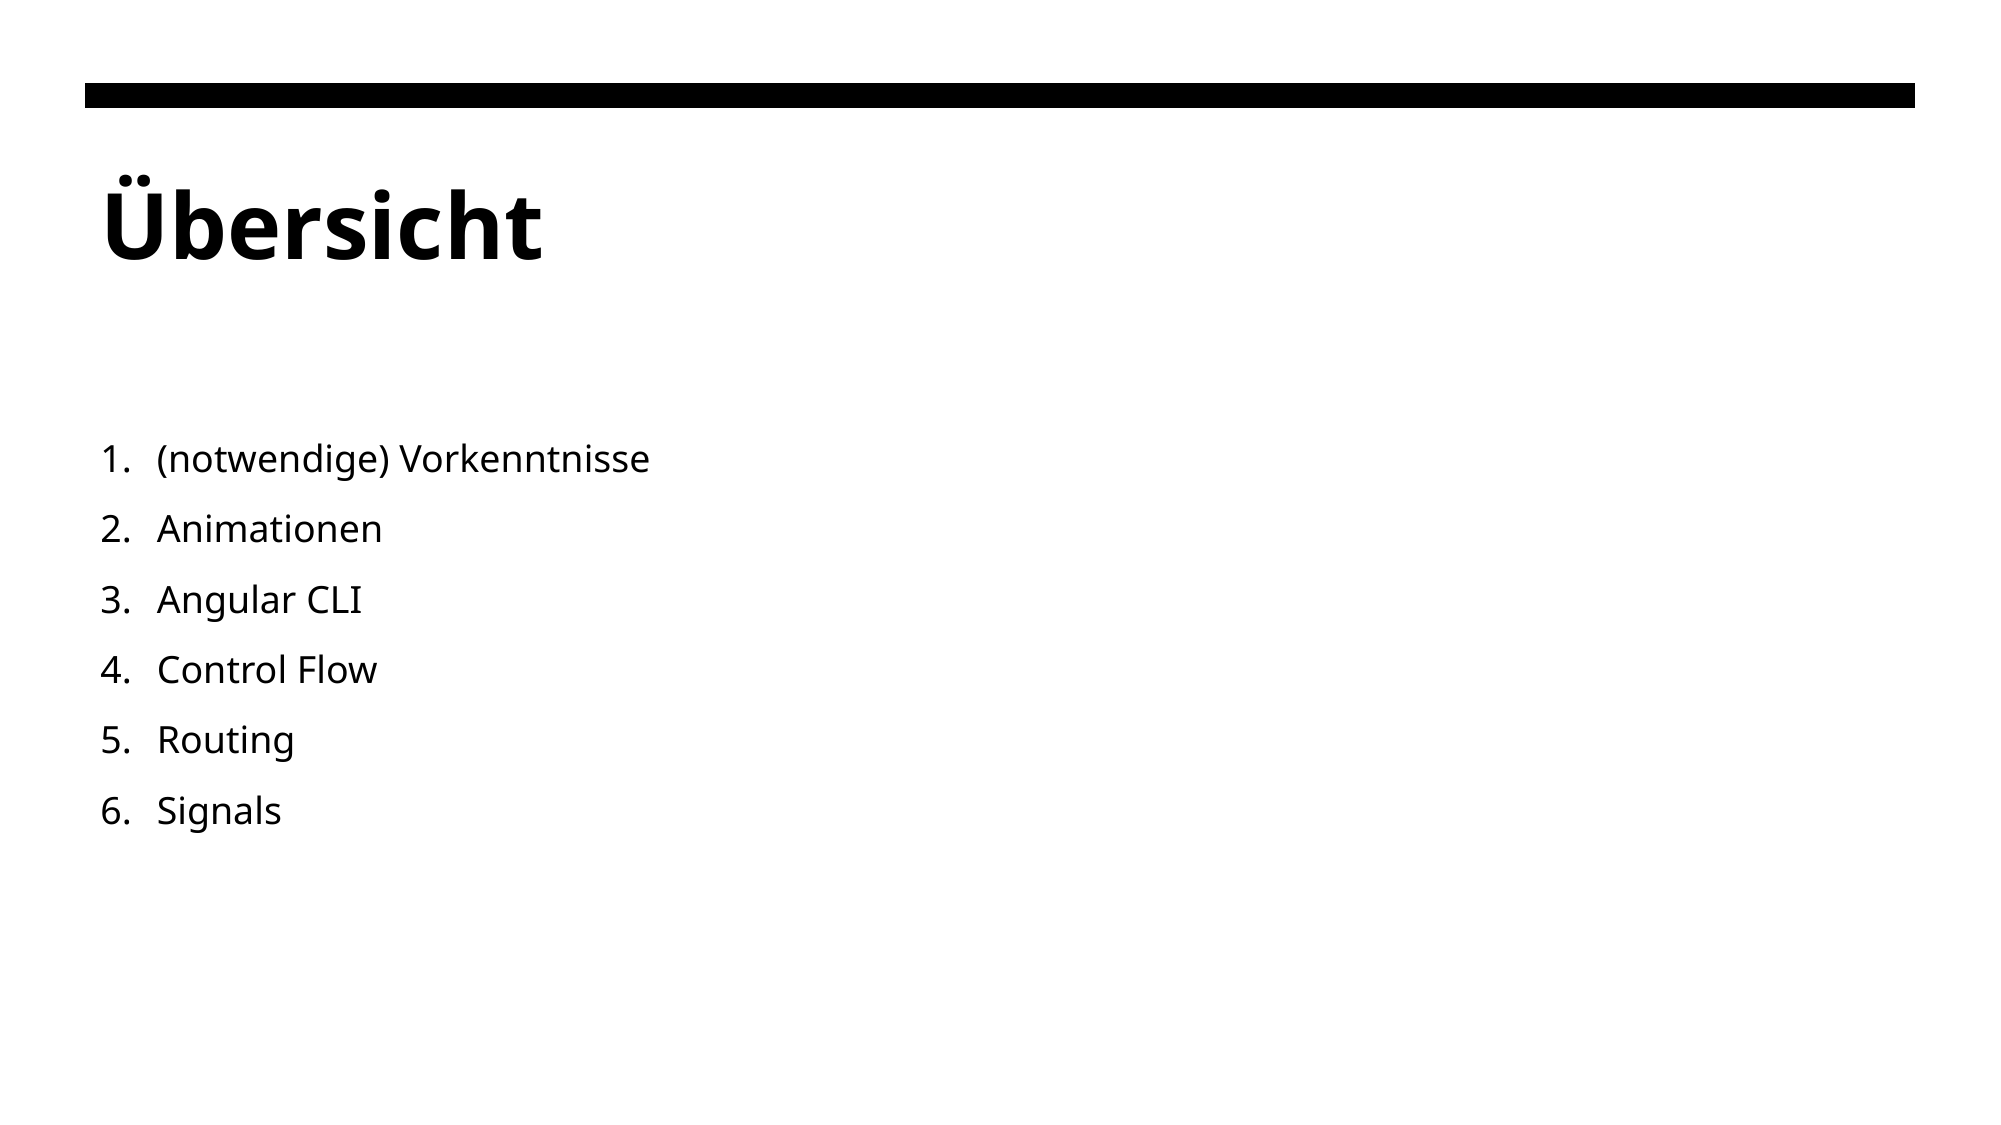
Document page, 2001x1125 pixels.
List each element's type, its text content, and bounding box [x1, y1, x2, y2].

list (notwendige) Vorkenntnisse Animationen Angular CLI Control Flow Routing Signals [85, 423, 1916, 1041]
title Übersicht [85, 160, 1916, 401]
